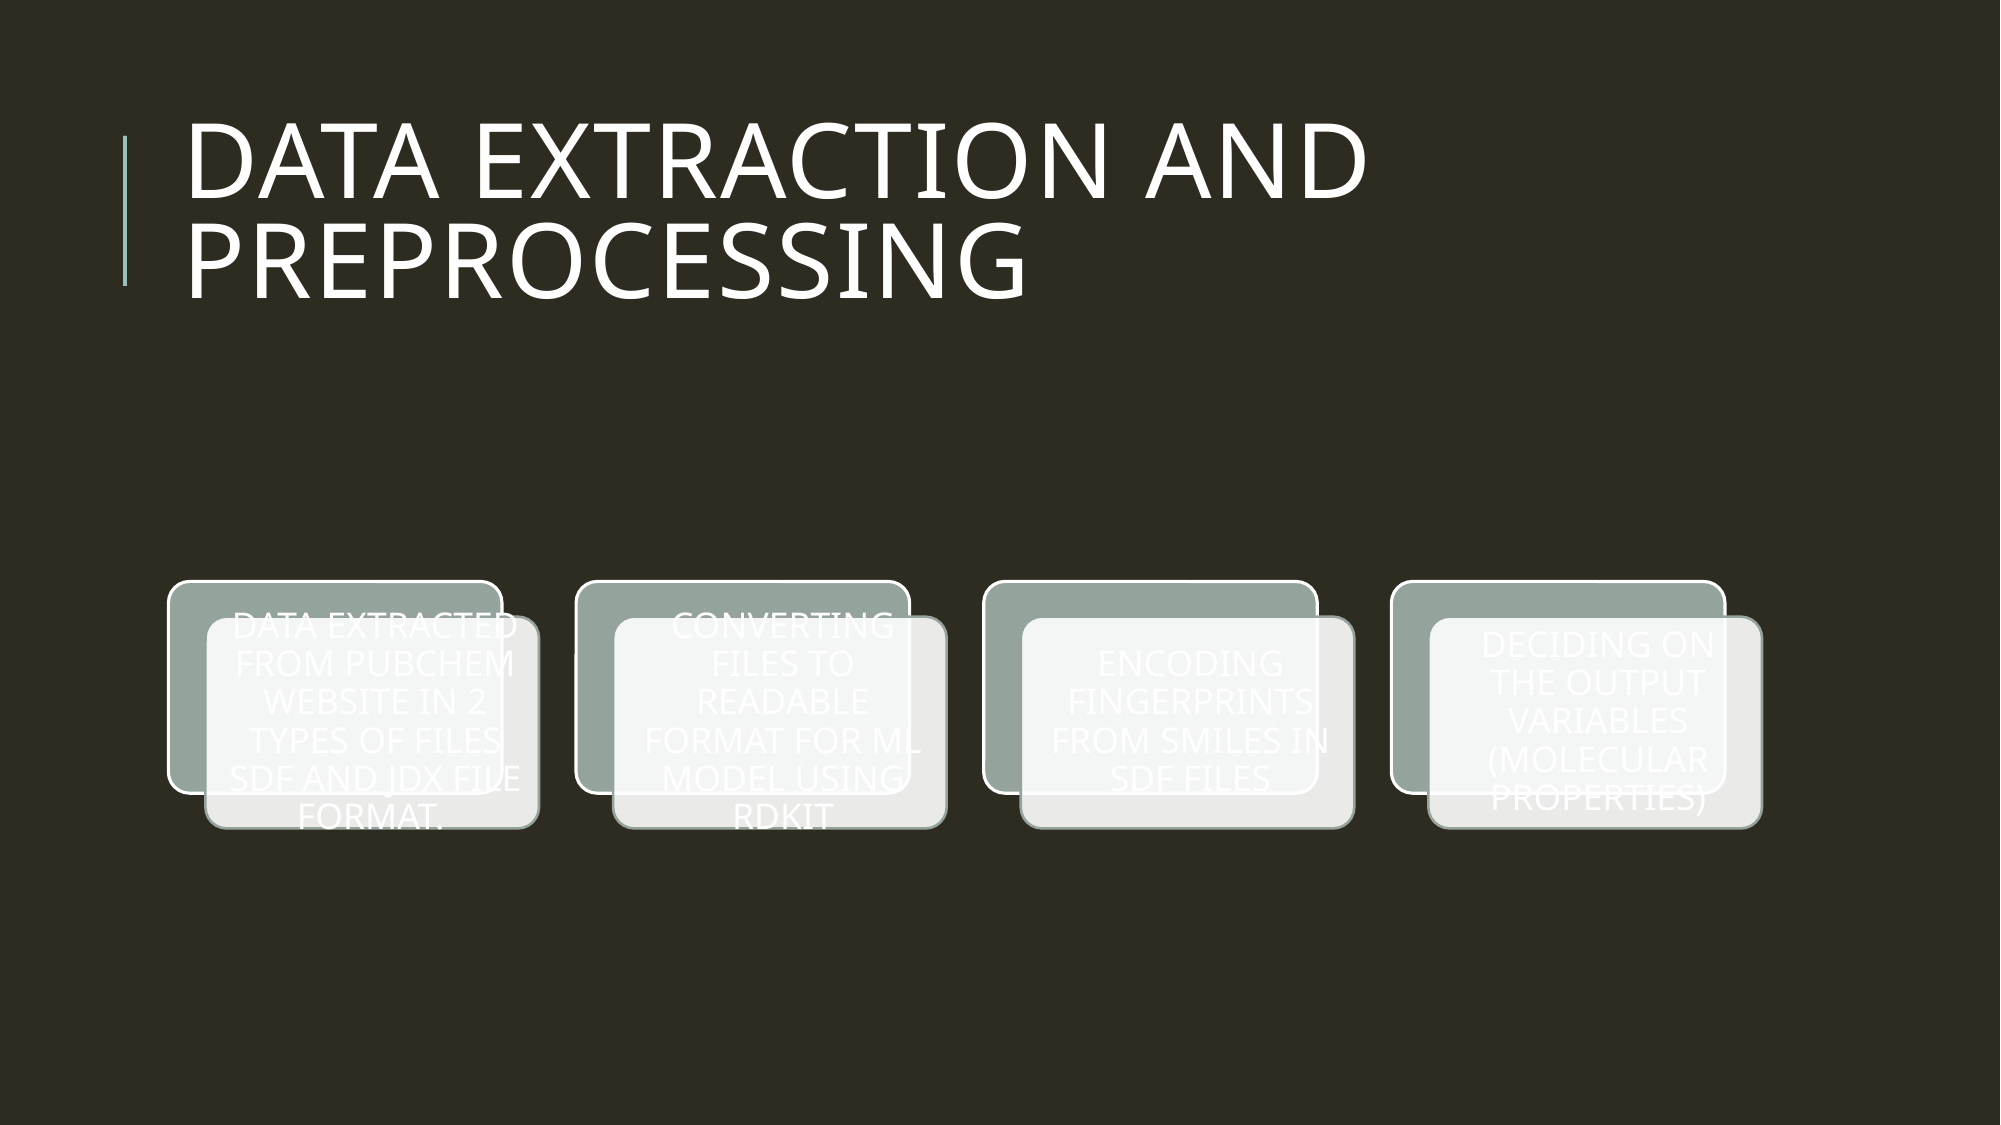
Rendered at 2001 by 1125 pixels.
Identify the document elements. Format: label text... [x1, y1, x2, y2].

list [167, 374, 1763, 1036]
title Data Extraction And Preprocessing [168, 96, 1763, 342]
